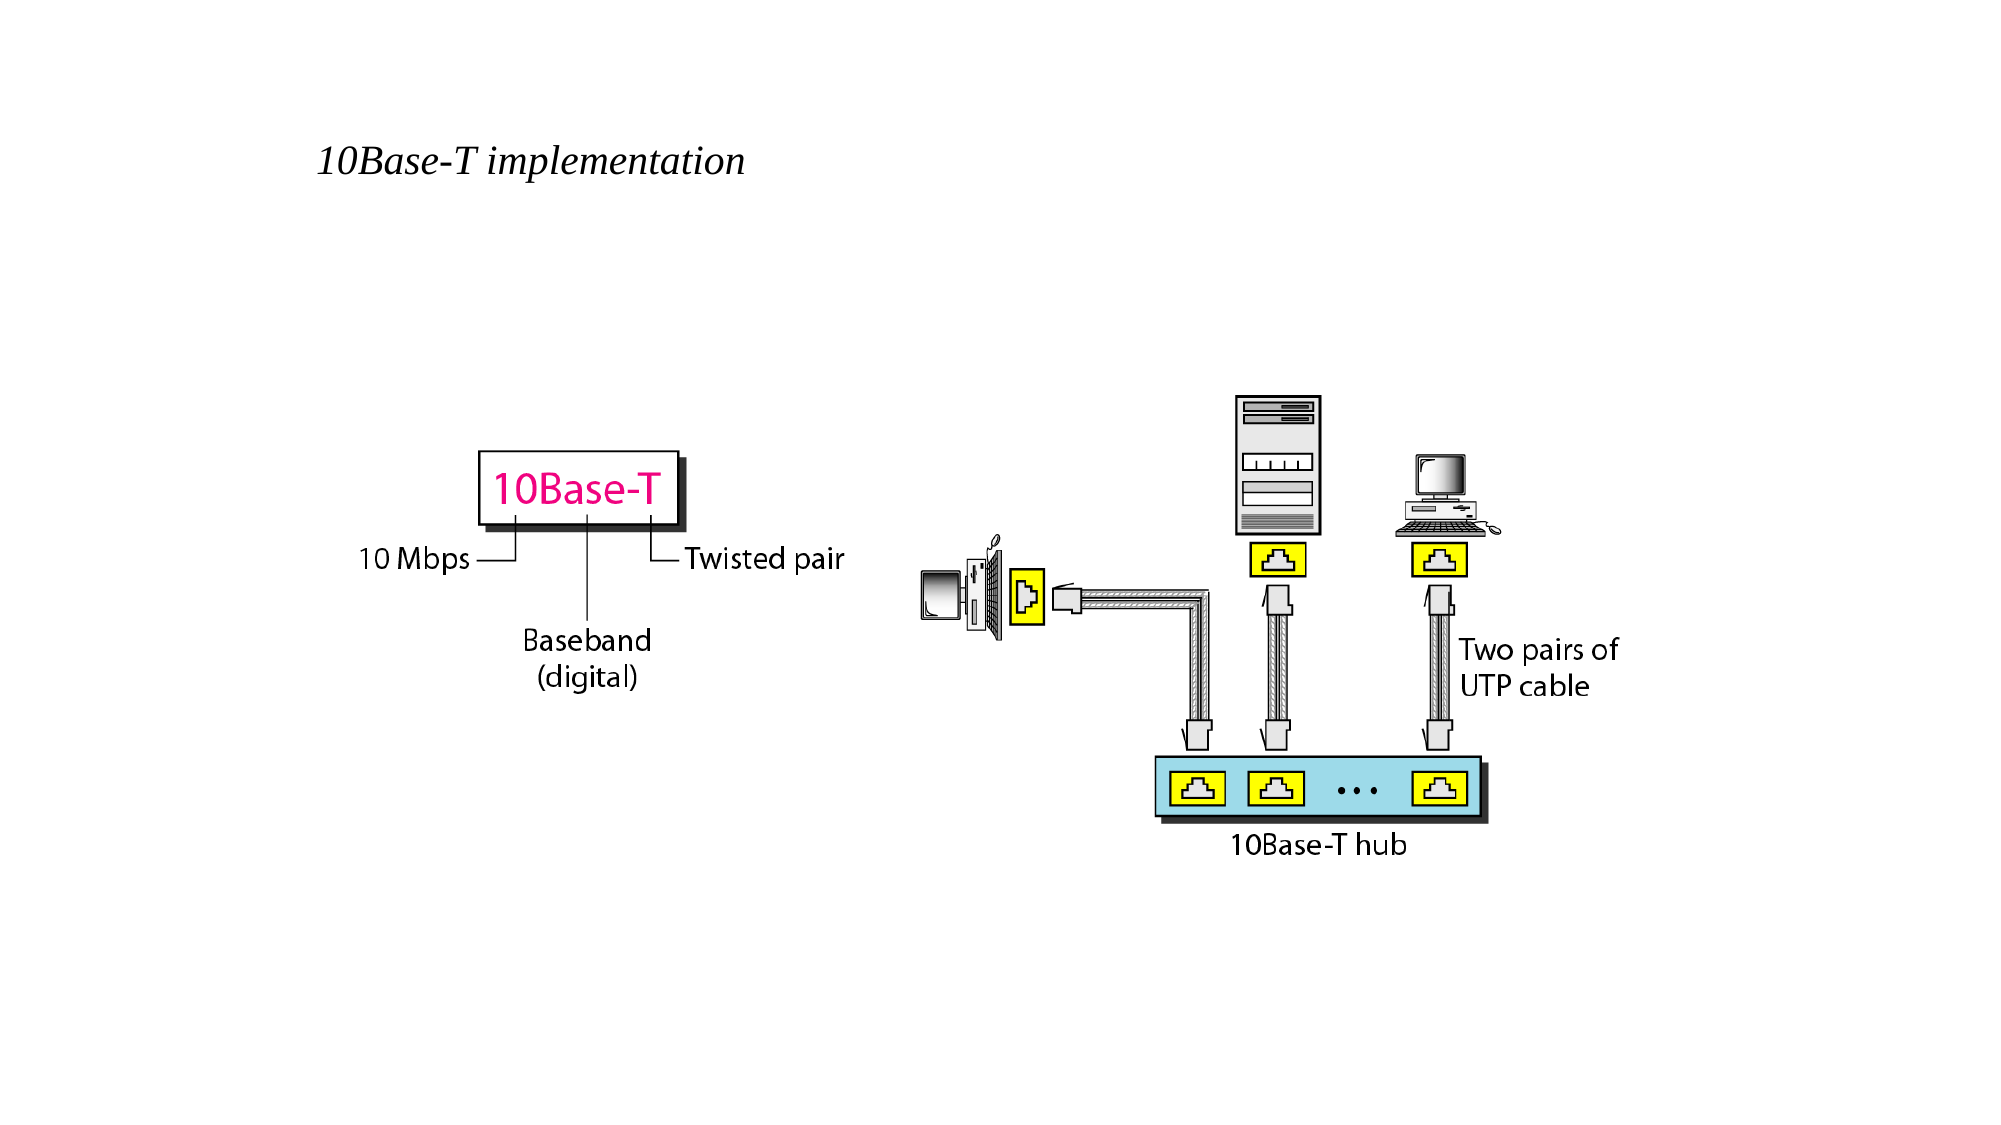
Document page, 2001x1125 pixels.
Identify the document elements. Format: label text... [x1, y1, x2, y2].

picture [357, 395, 1625, 863]
text_box 10Base-T implementation [301, 125, 762, 190]
